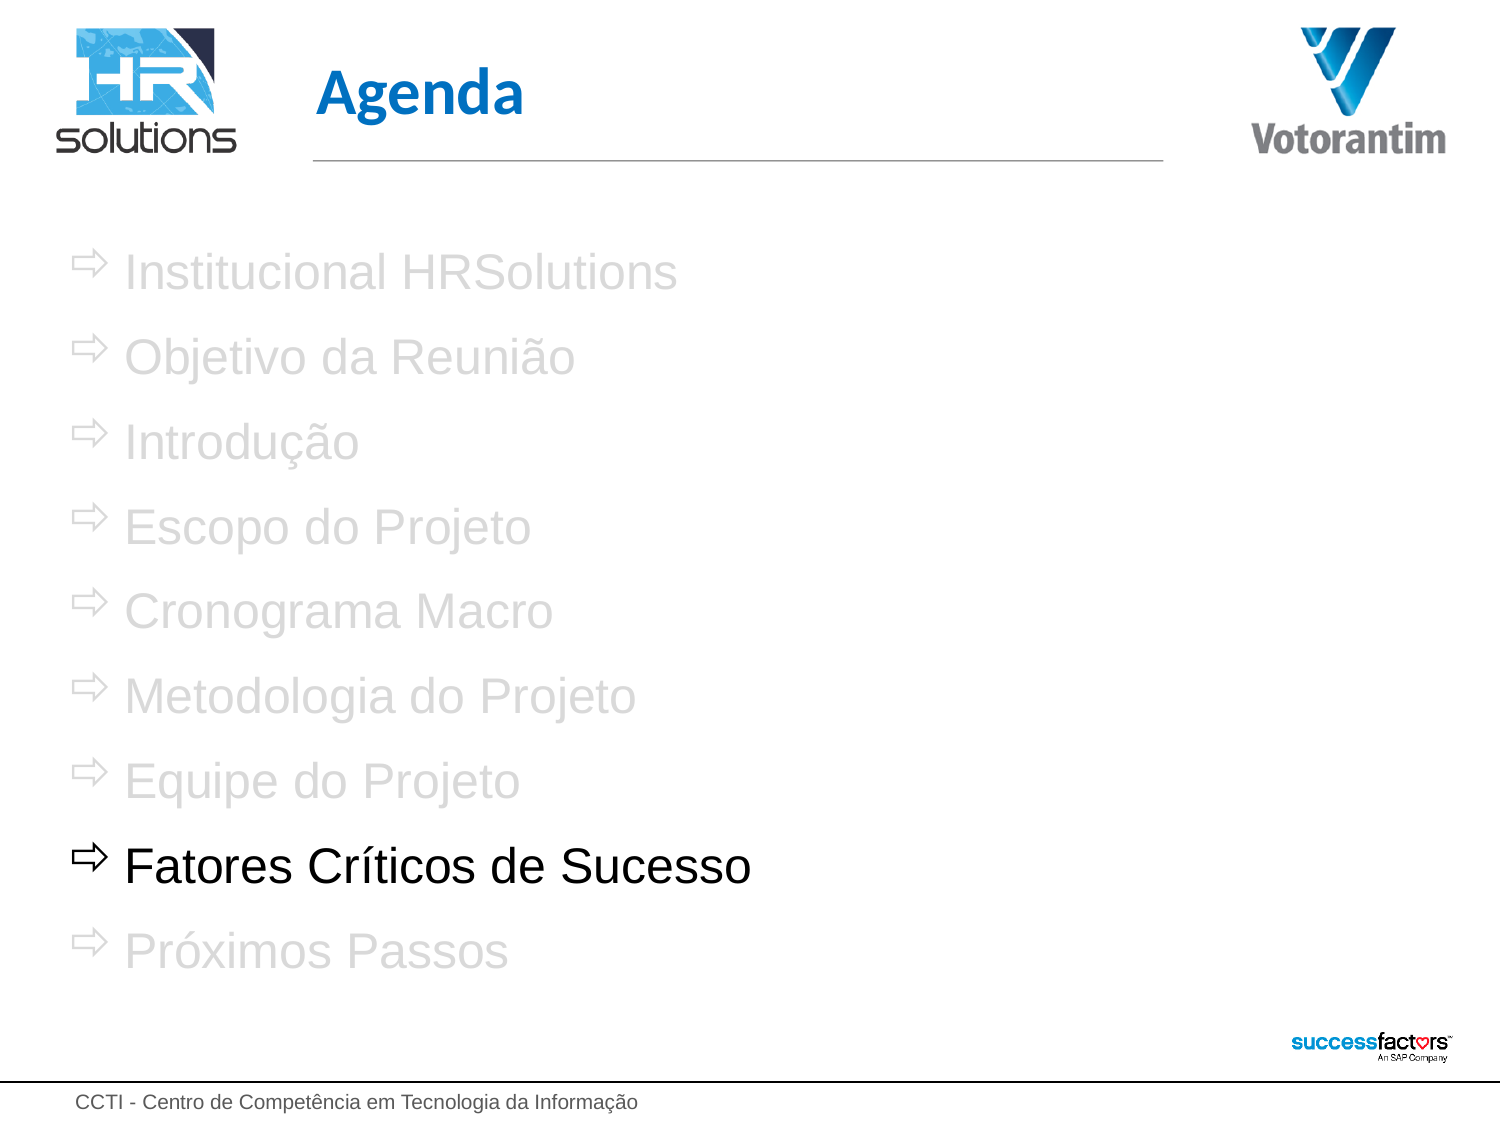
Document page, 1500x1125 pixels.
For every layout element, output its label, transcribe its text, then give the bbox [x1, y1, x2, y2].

picture [1281, 1019, 1463, 1075]
picture [53, 20, 240, 155]
title Agenda [301, 23, 1227, 154]
picture [1249, 24, 1447, 155]
list Institucional HRSolutions Objetivo da Reunião Introdução Escopo do Projeto Cronograma Macro Metodologia do Projeto Equipe do Projeto Fatores Críticos de Sucesso Próximos Passos [53, 231, 1442, 1047]
